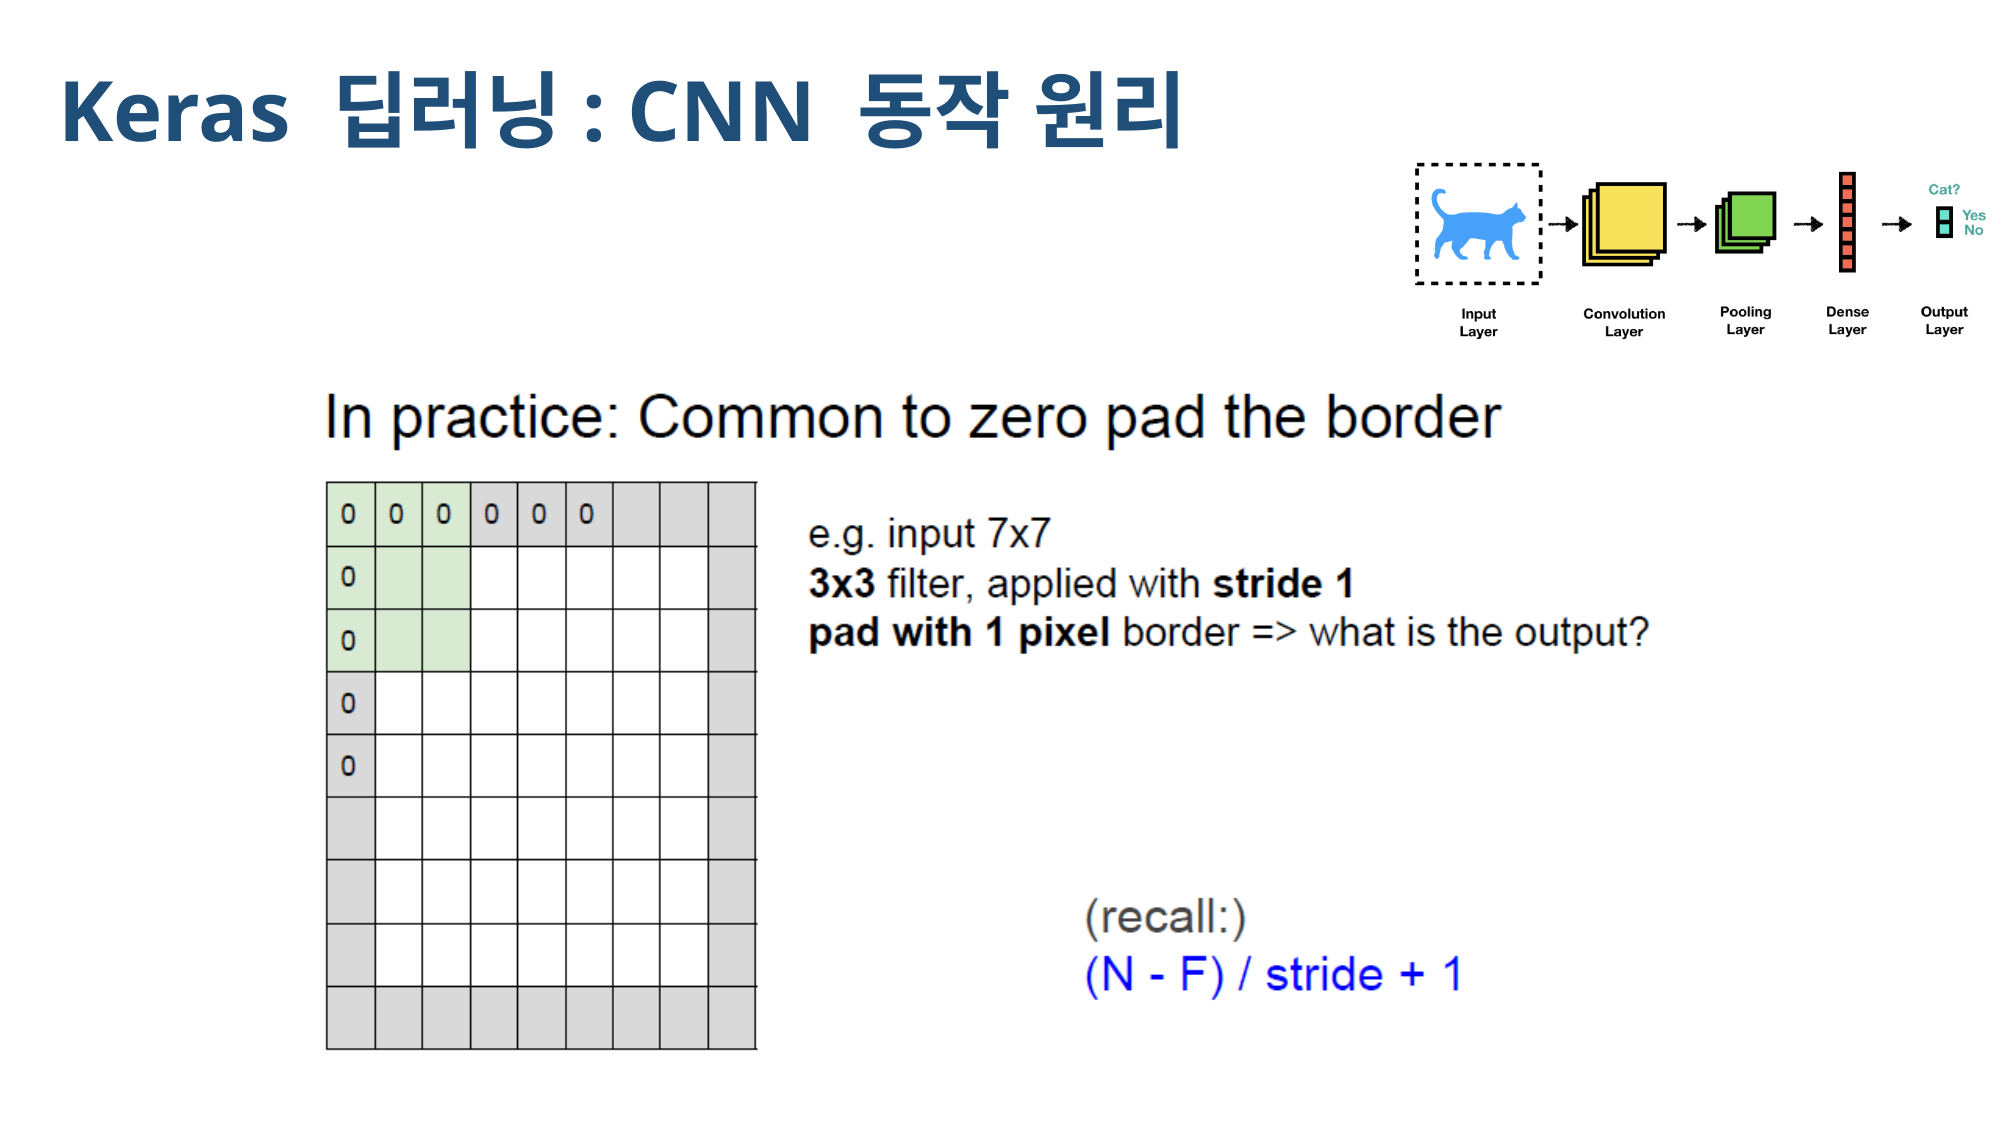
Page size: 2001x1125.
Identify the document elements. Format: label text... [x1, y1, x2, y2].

picture [1403, 149, 2000, 353]
text_box Keras 딥러닝: CNN 동작 원리 [43, 50, 1202, 166]
picture [306, 380, 1663, 1058]
